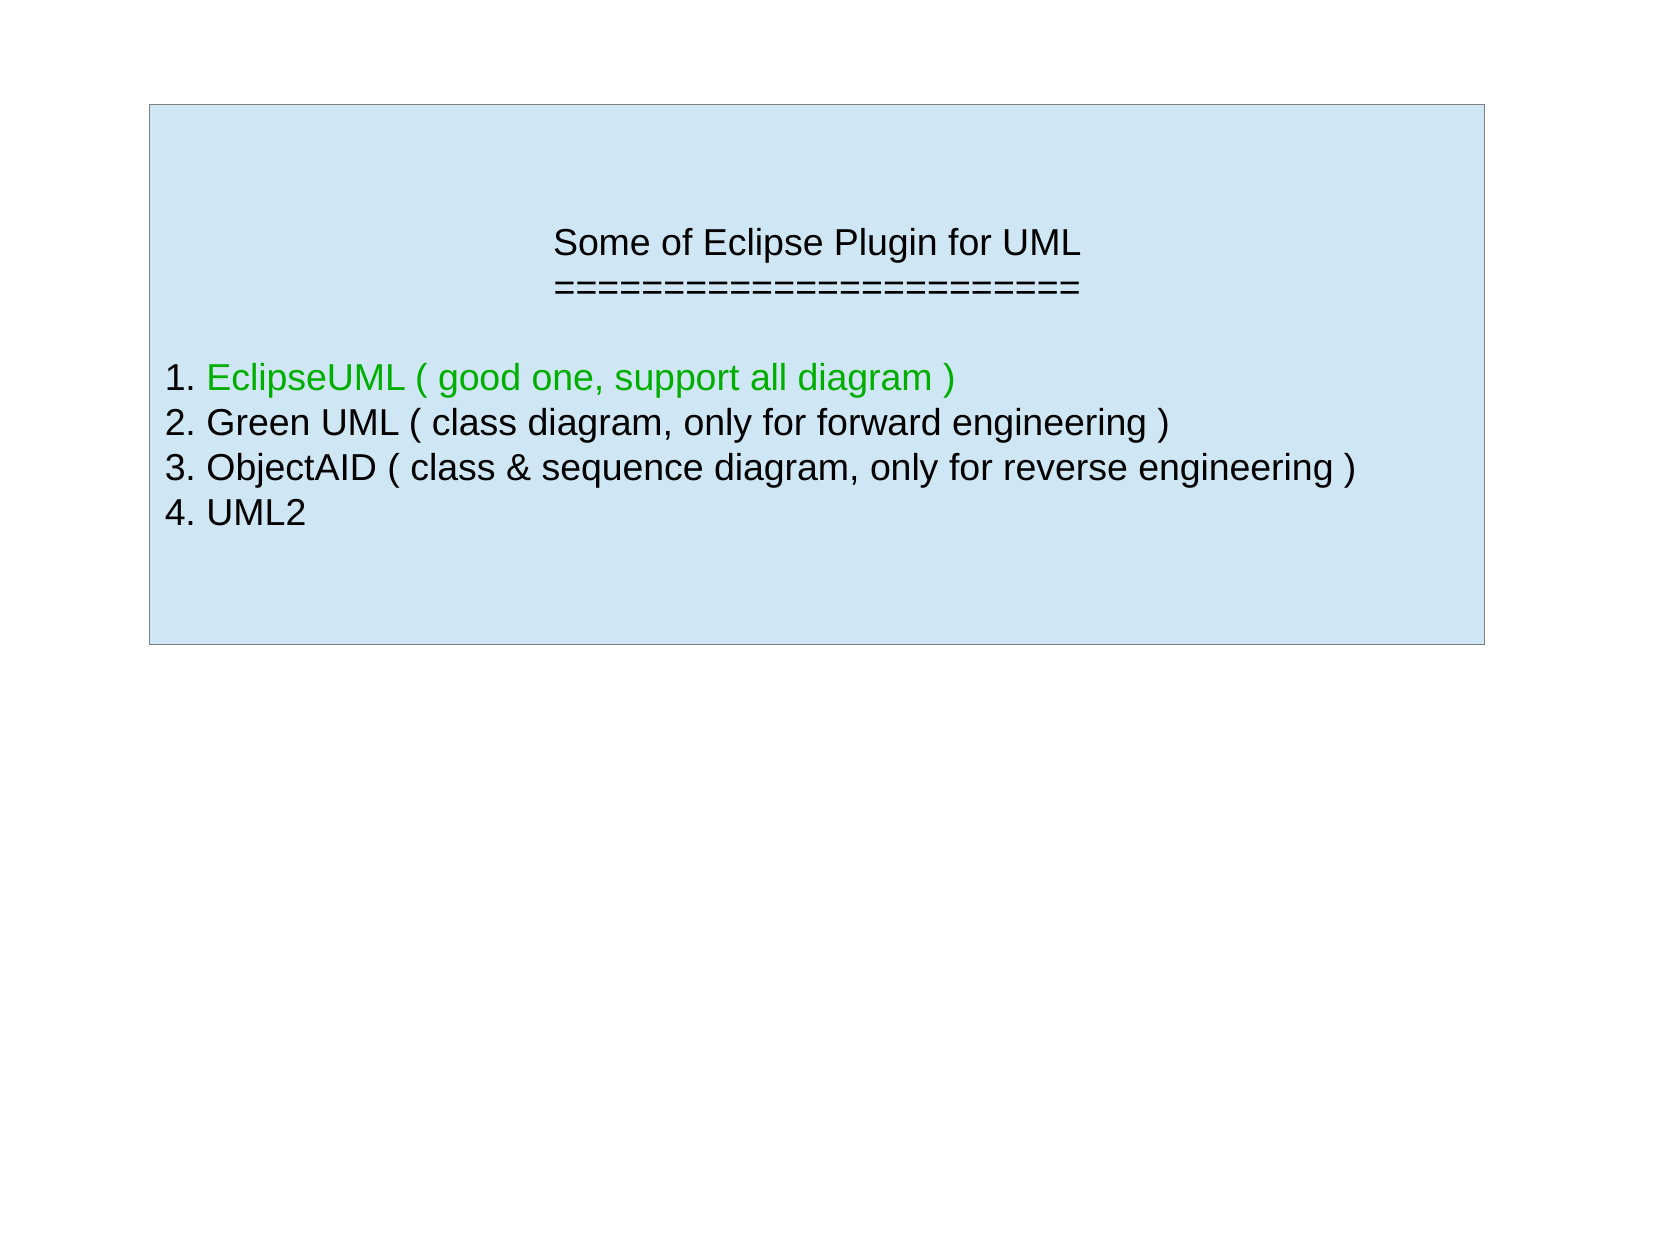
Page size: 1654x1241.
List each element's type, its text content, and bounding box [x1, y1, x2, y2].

text_box Some of Eclipse Plugin for UML ======================== 1. EclipseUML ( good one, support all diagram ) 2. Green UML ( class diagram, only for forward engineering ) 3. ObjectAID ( class & sequence diagram, only for reverse engineering ) 4. UML2 [149, 104, 1485, 645]
